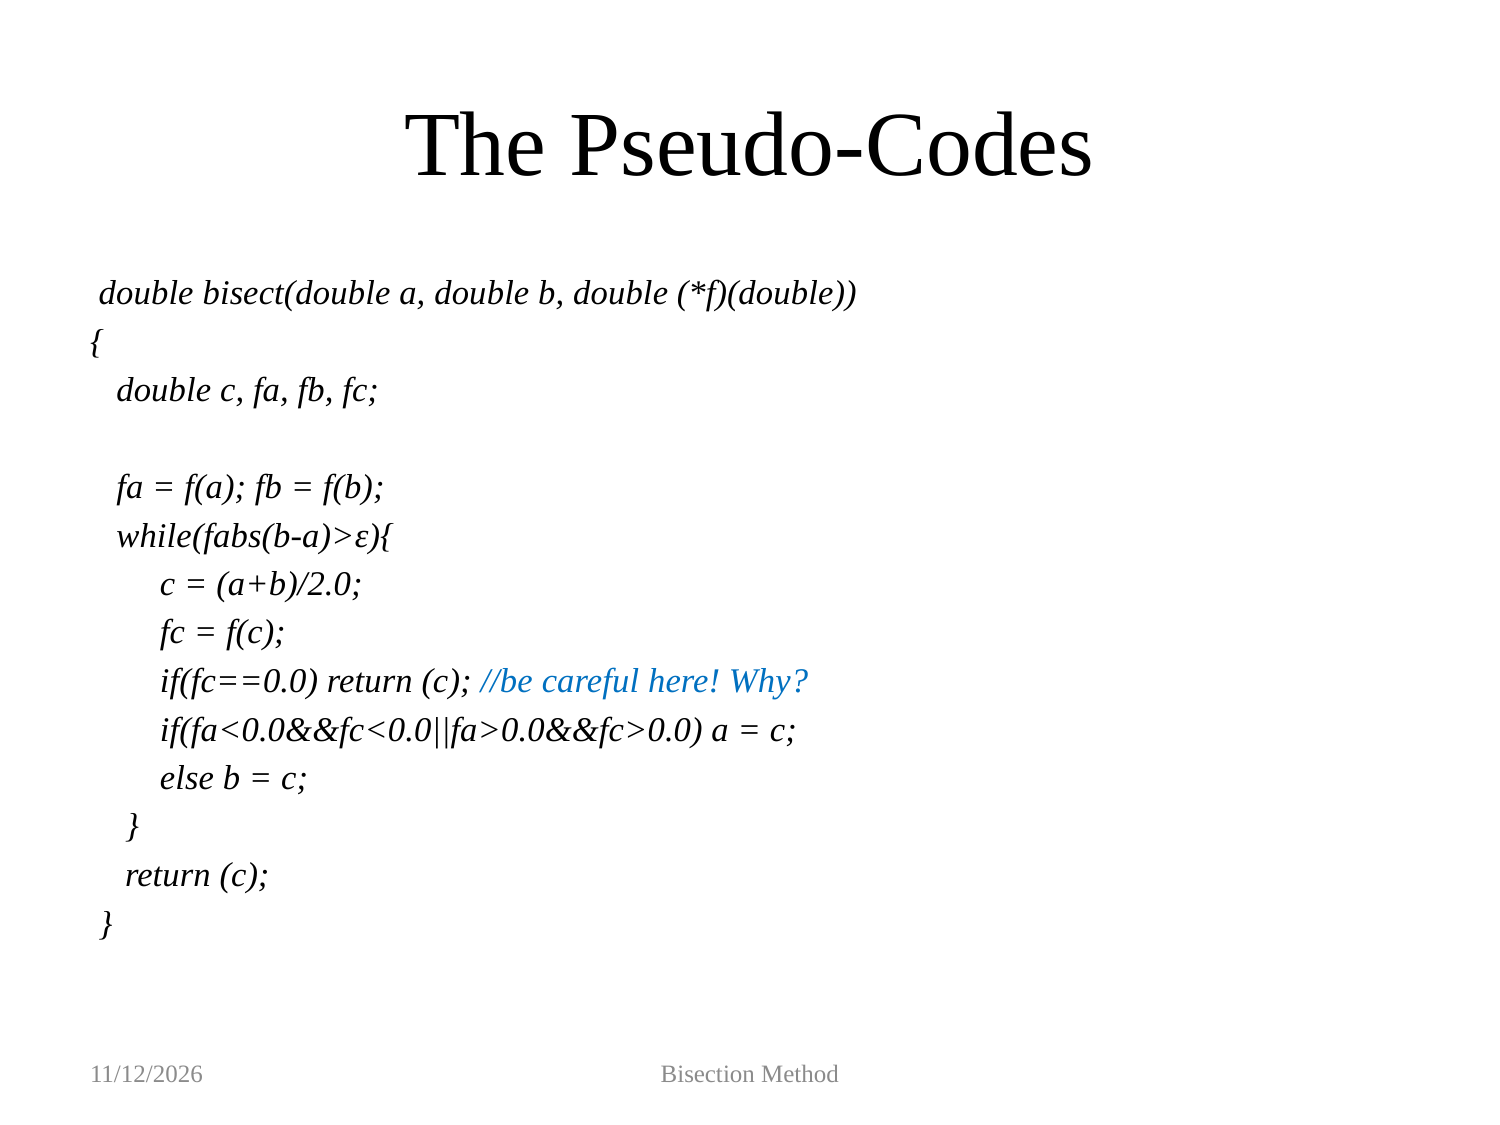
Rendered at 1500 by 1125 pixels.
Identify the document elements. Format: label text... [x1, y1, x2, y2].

footer Bisection Method [512, 1042, 988, 1103]
title The Pseudo-Codes [75, 45, 1425, 233]
list double bisect(double a, double b, double (*f)(double)) { double c, fa, fb, fc; fa = f(a); fb = f(b); while(fabs(b-a)>ε){ c = (a+b)/2.0; fc = f(c); if(fc==0.0) return (c); //be careful here! Why? if(fa<0.0&&fc<0.0||fa>0.0&&fc>0.0) a = c; else b = c; } return (c); } [75, 262, 1425, 1005]
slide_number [75, 1042, 425, 1103]
